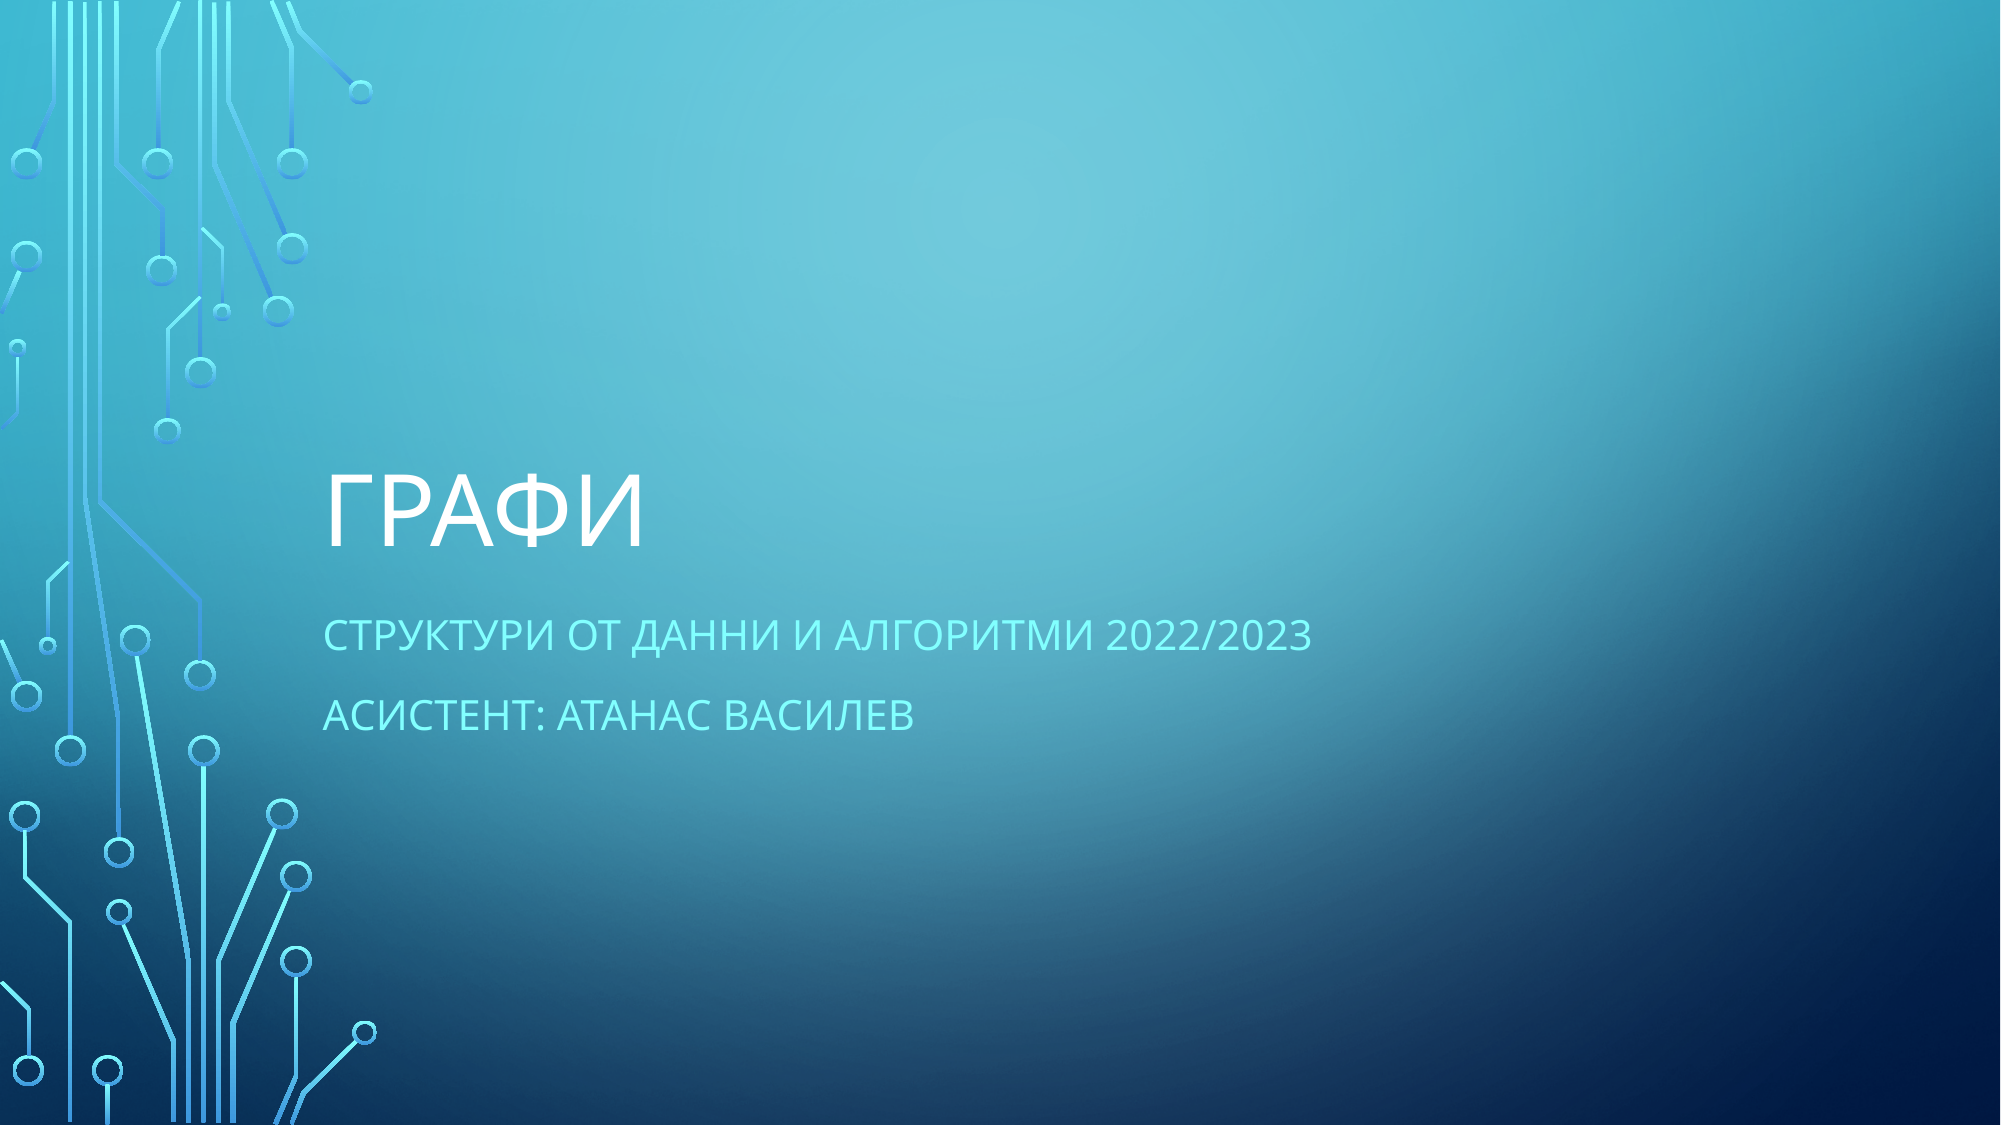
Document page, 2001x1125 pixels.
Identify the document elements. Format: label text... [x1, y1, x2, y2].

title ГраФИ [307, 184, 1750, 576]
subtitle Структури от данни и алгоритми 2022/2023 Асистент: Атанас Василев [307, 590, 1750, 863]
